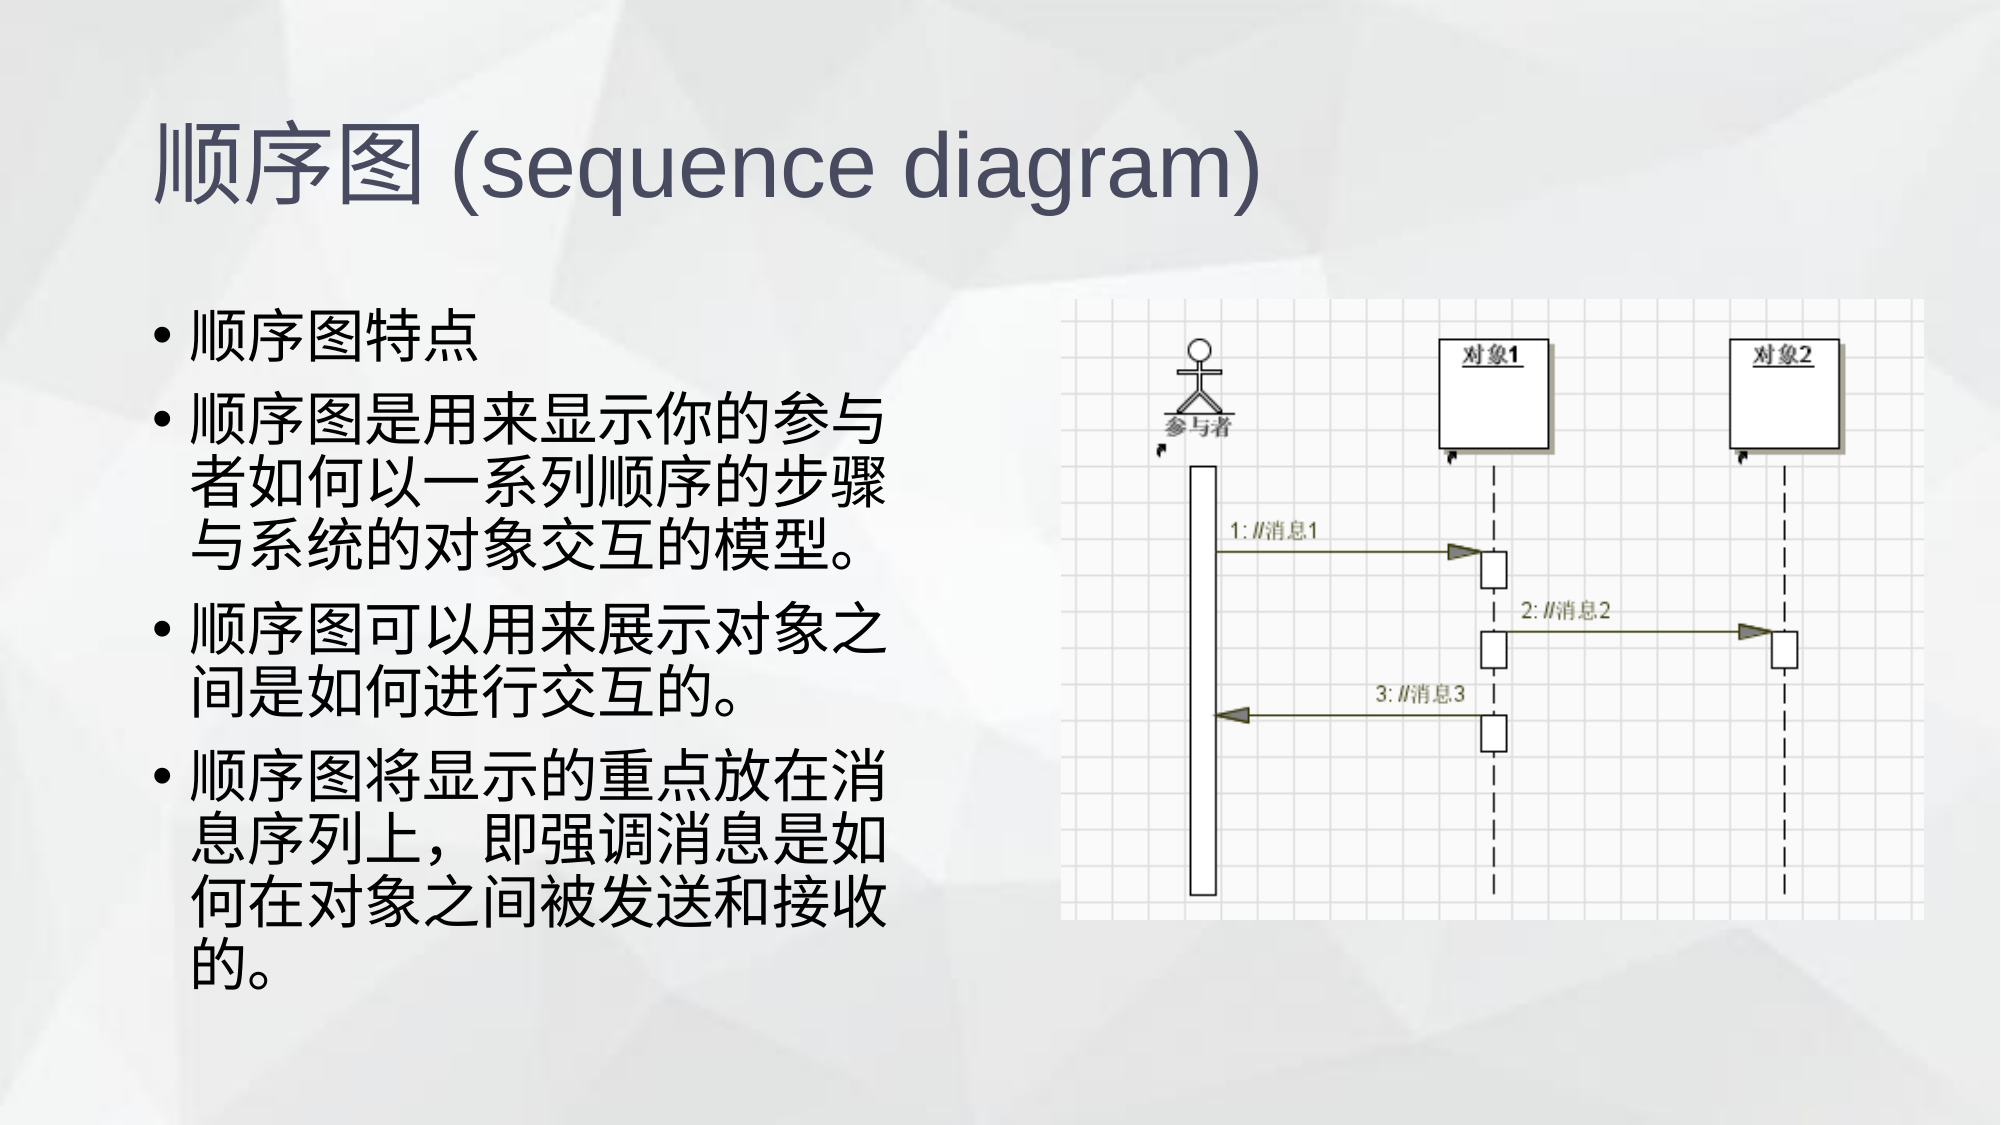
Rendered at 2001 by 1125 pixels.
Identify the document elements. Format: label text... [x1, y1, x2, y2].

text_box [1061, 299, 1924, 920]
picture [0, 0, 2001, 1125]
text_box 顺序图特点 顺序图是用来显示你的参与者如何以一系列顺序的步骤与系统的对象交互的模型。 顺序图可以用来展示对象之间是如何进行交互的。 顺序图将显示的重点放在消息序列上，即强调消息是如何在对象之间被发送和接收的。 [137, 299, 953, 1064]
text_box 顺序图(sequence diagram) [137, 59, 1863, 277]
